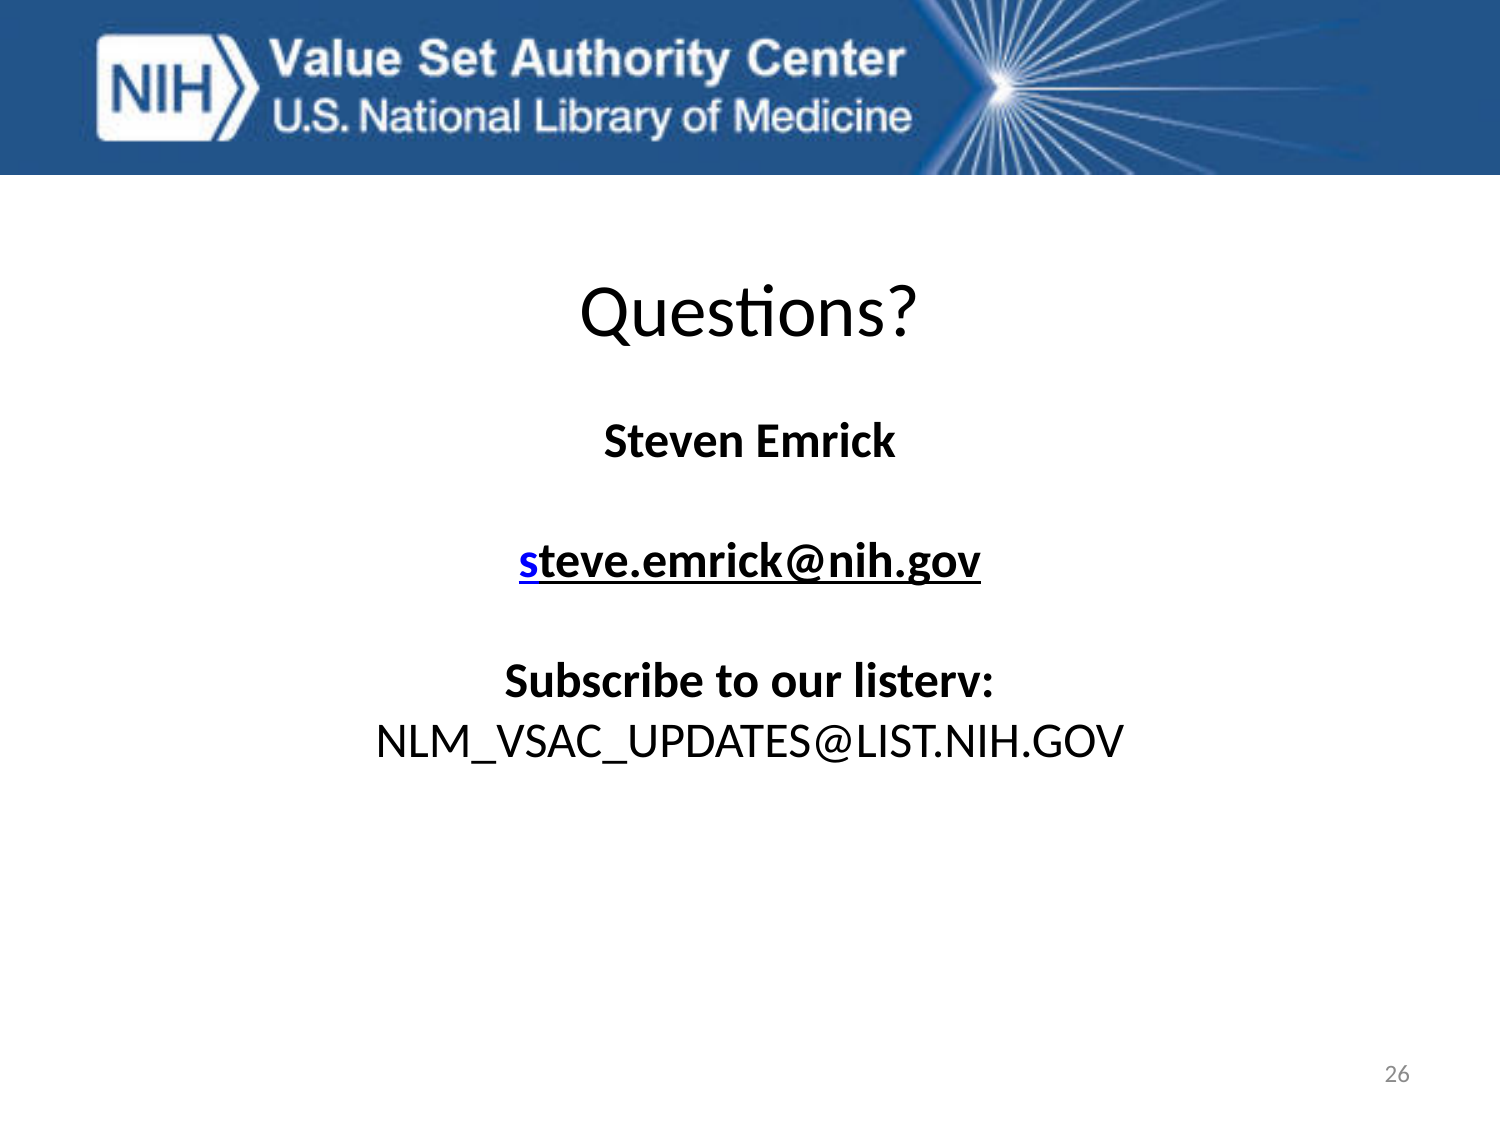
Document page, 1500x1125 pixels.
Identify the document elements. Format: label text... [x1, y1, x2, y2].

text_box Steven Emrick steve.emrick@nih.gov Subscribe to our listerv: NLM_VSAC_UPDATES@LIST.NIH.GOV [112, 399, 1388, 775]
slide_number 26 [1074, 1042, 1425, 1103]
title Questions? [75, 212, 1425, 400]
picture [0, 0, 1500, 175]
